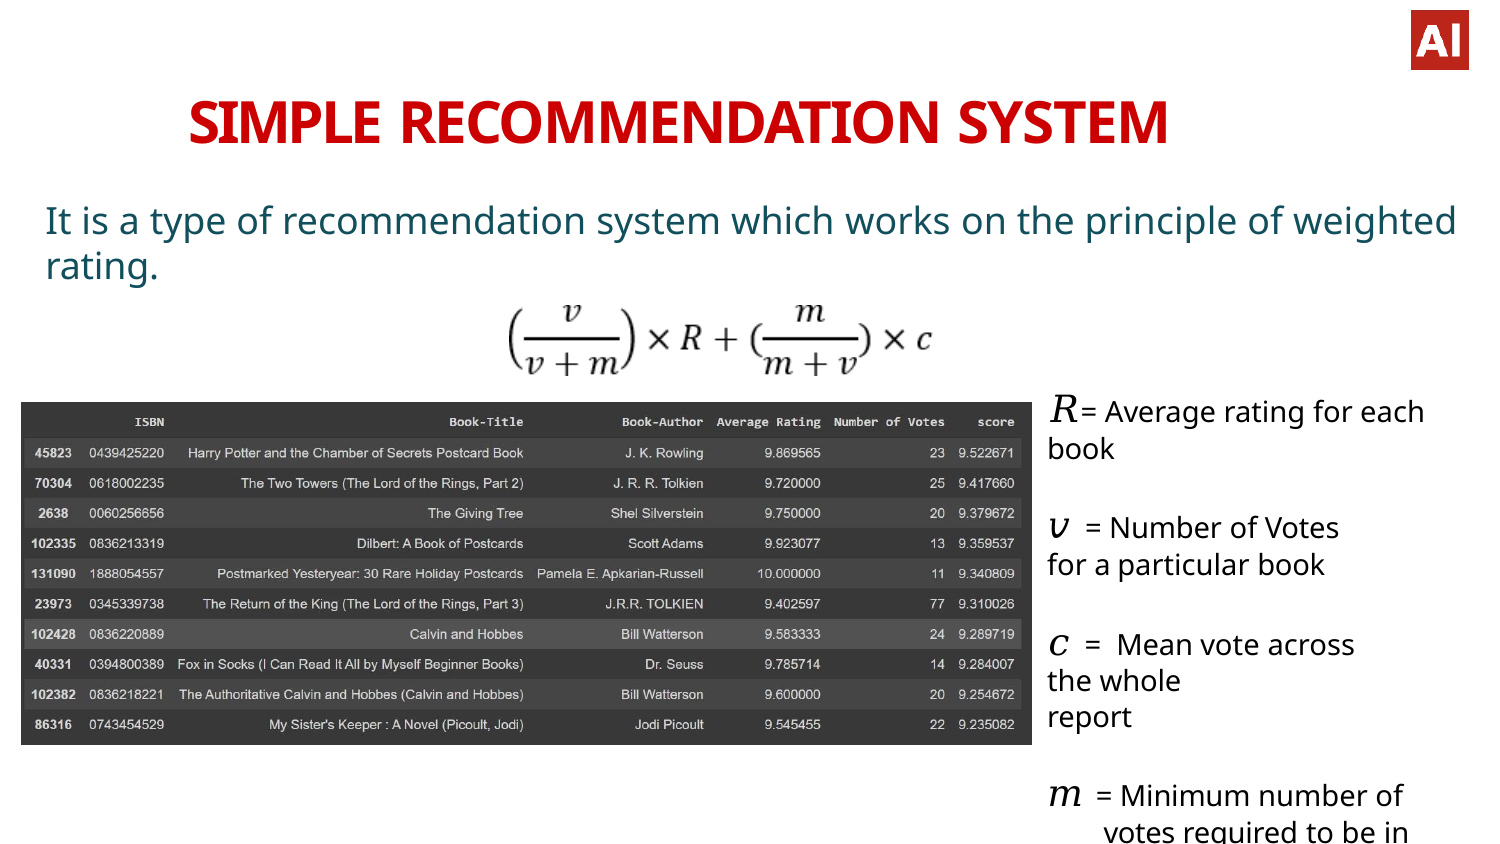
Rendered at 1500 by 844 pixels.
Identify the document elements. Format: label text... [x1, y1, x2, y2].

picture [508, 305, 934, 376]
title SIMPLE RECOMMENDATION SYSTEM [186, 83, 1313, 194]
picture [1411, 10, 1469, 70]
picture [20, 402, 1033, 745]
text_box It is a type of recommendation system which works on the principle of weighted rating. [43, 194, 1472, 287]
text_box 𝑅= Average rating for each book 𝑣 = Number of Votes for a particular book 𝑐 = Mean vote across the whole report 𝑚 = Minimum number of votes required to be in the chart [1045, 382, 1468, 844]
